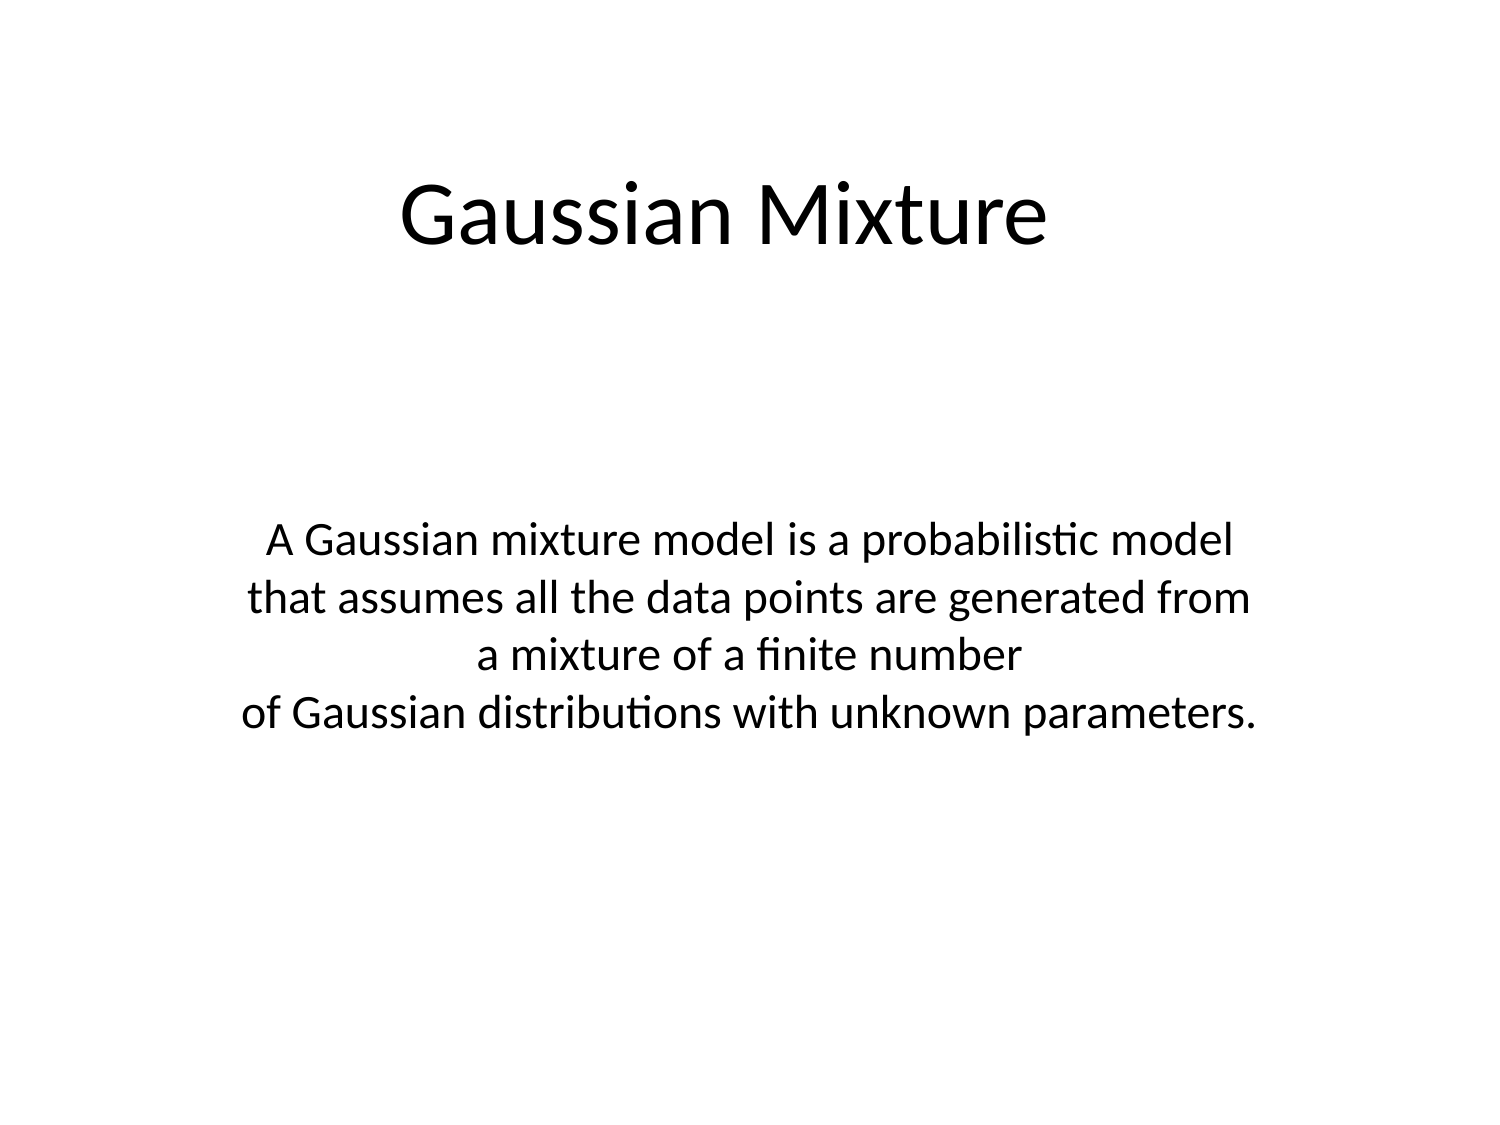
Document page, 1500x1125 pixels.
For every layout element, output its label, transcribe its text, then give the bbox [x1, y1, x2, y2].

subtitle A Gaussian mixture model is a probabilistic model that assumes all the data points are generated from a mixture of a finite number of Gaussian distributions with unknown parameters. [225, 500, 1275, 788]
title Gaussian Mixture [87, 87, 1363, 329]
